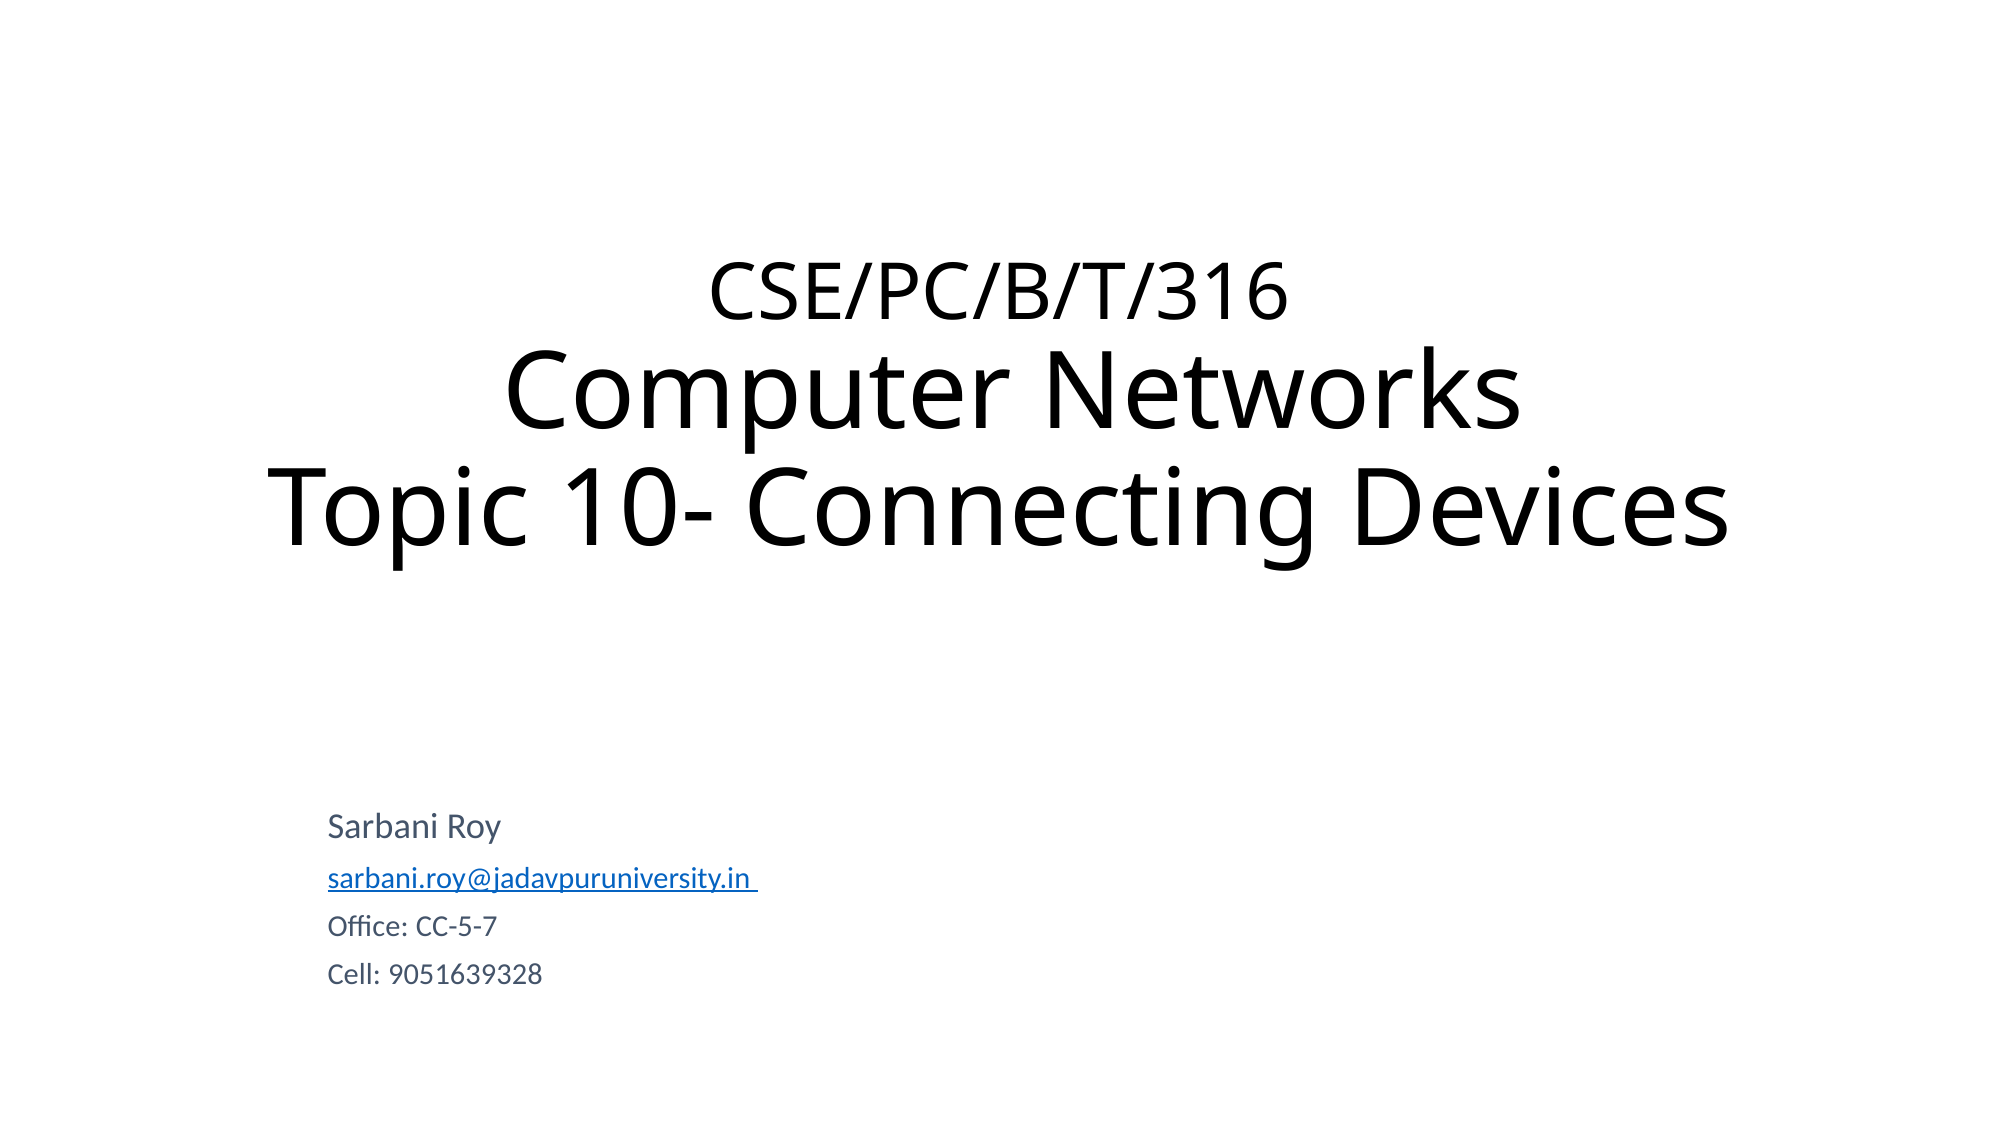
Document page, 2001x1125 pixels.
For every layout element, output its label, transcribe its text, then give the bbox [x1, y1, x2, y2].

subtitle Sarbani Roy sarbani.roy@jadavpuruniversity.in Office: CC-5-7 Cell: 9051639328 [312, 800, 1363, 1000]
title CSE/PC/B/T/316 Computer Networks Topic 10- Connecting Devices [249, 184, 1750, 576]
